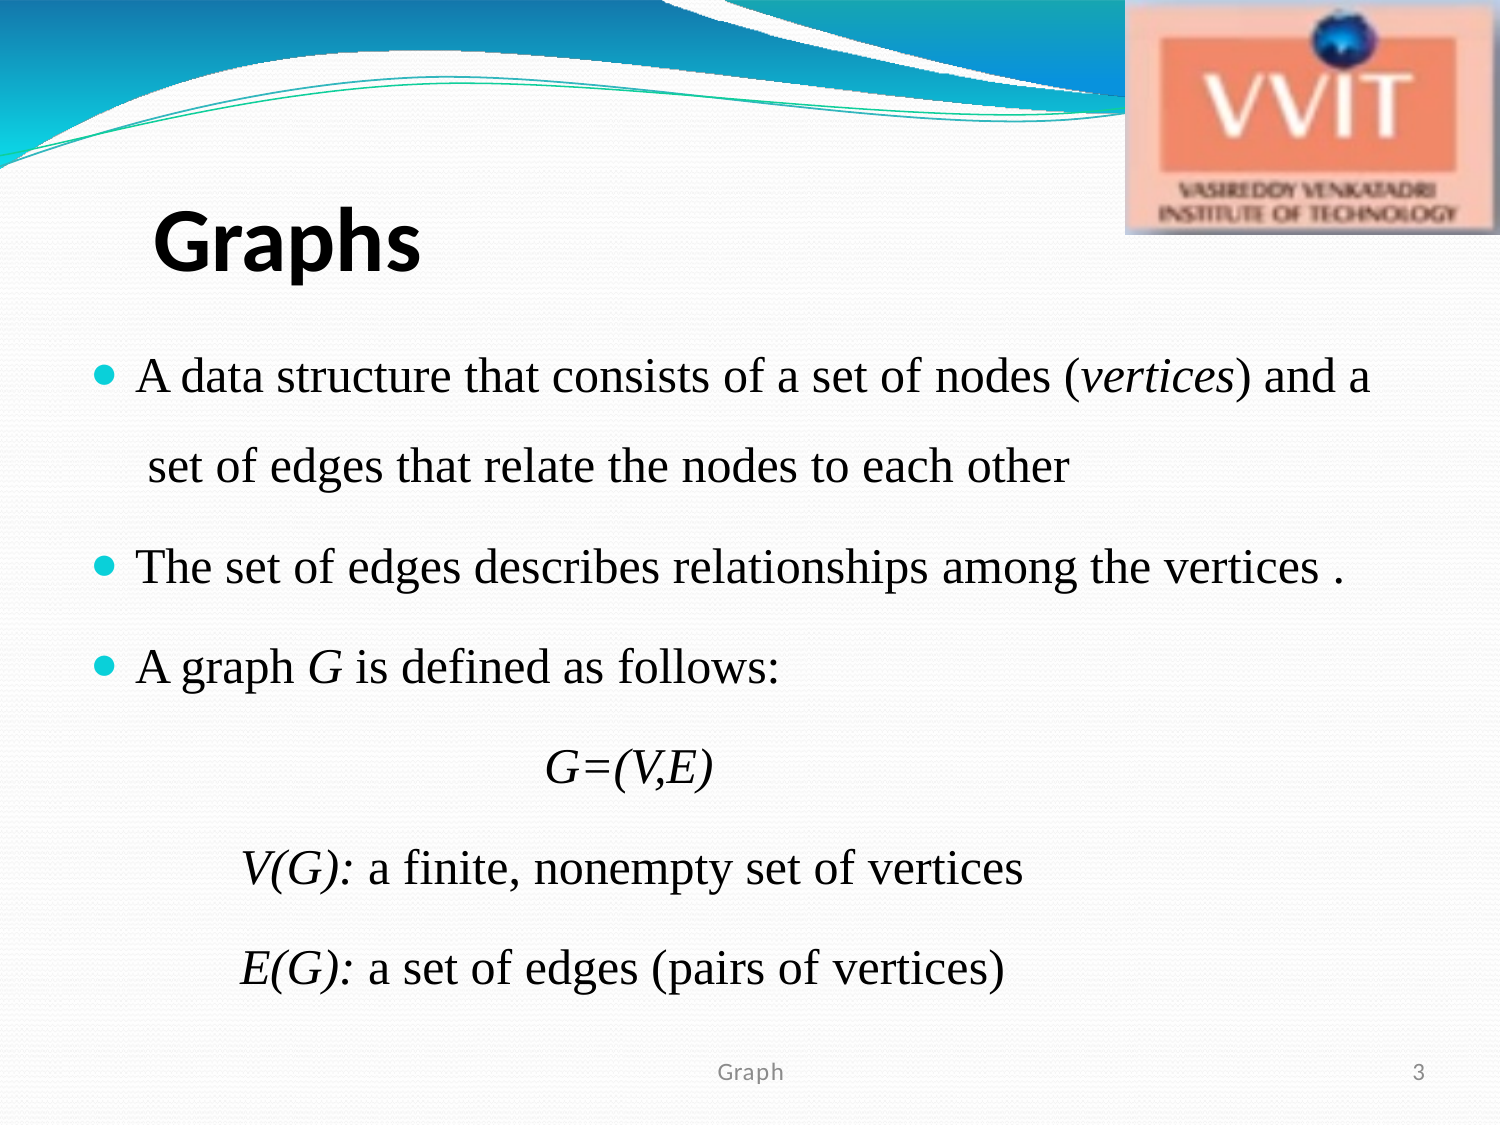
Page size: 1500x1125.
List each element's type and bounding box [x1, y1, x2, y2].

text_box [0, 0, 1500, 1125]
picture [1124, 0, 1500, 235]
